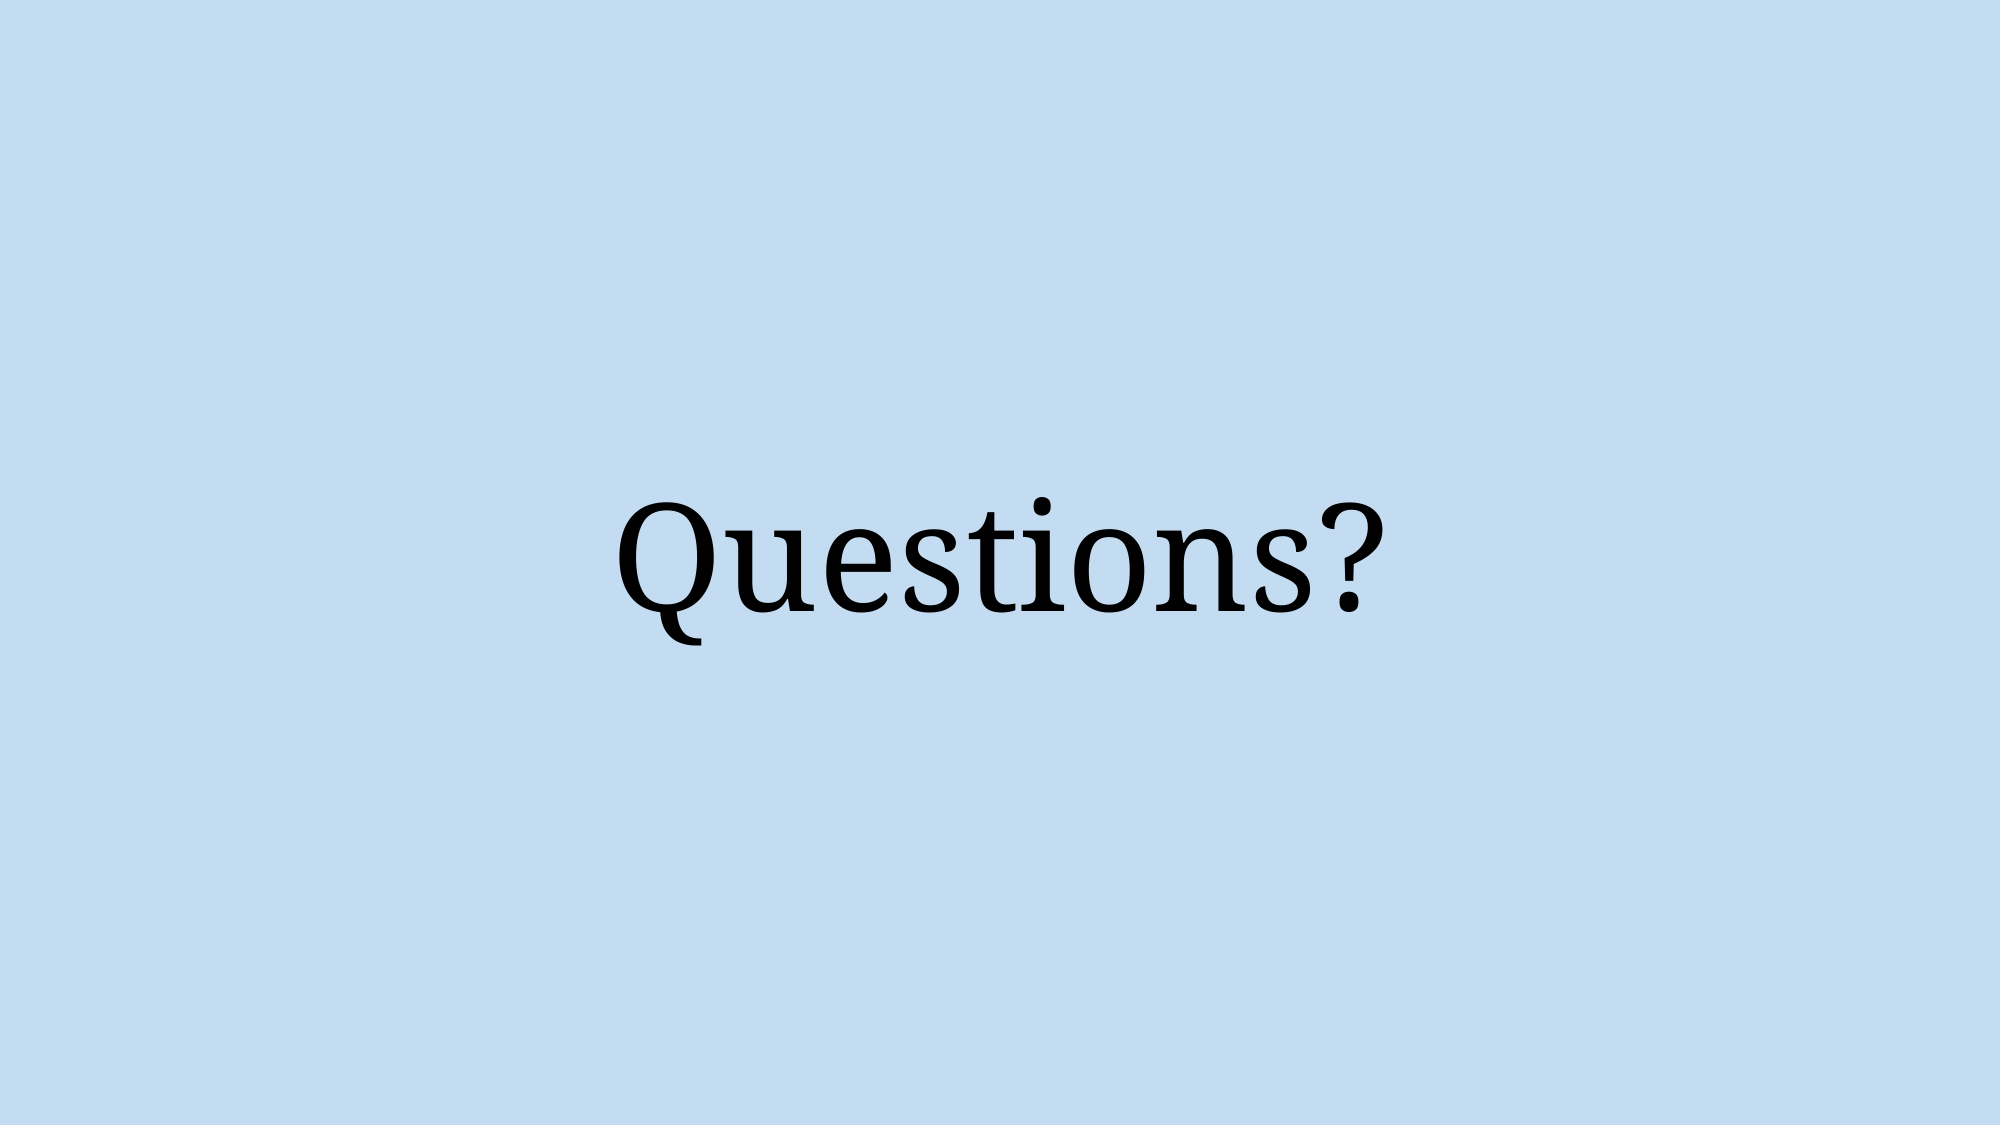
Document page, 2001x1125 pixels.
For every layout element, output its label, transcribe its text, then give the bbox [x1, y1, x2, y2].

title Questions? [149, 364, 1851, 761]
